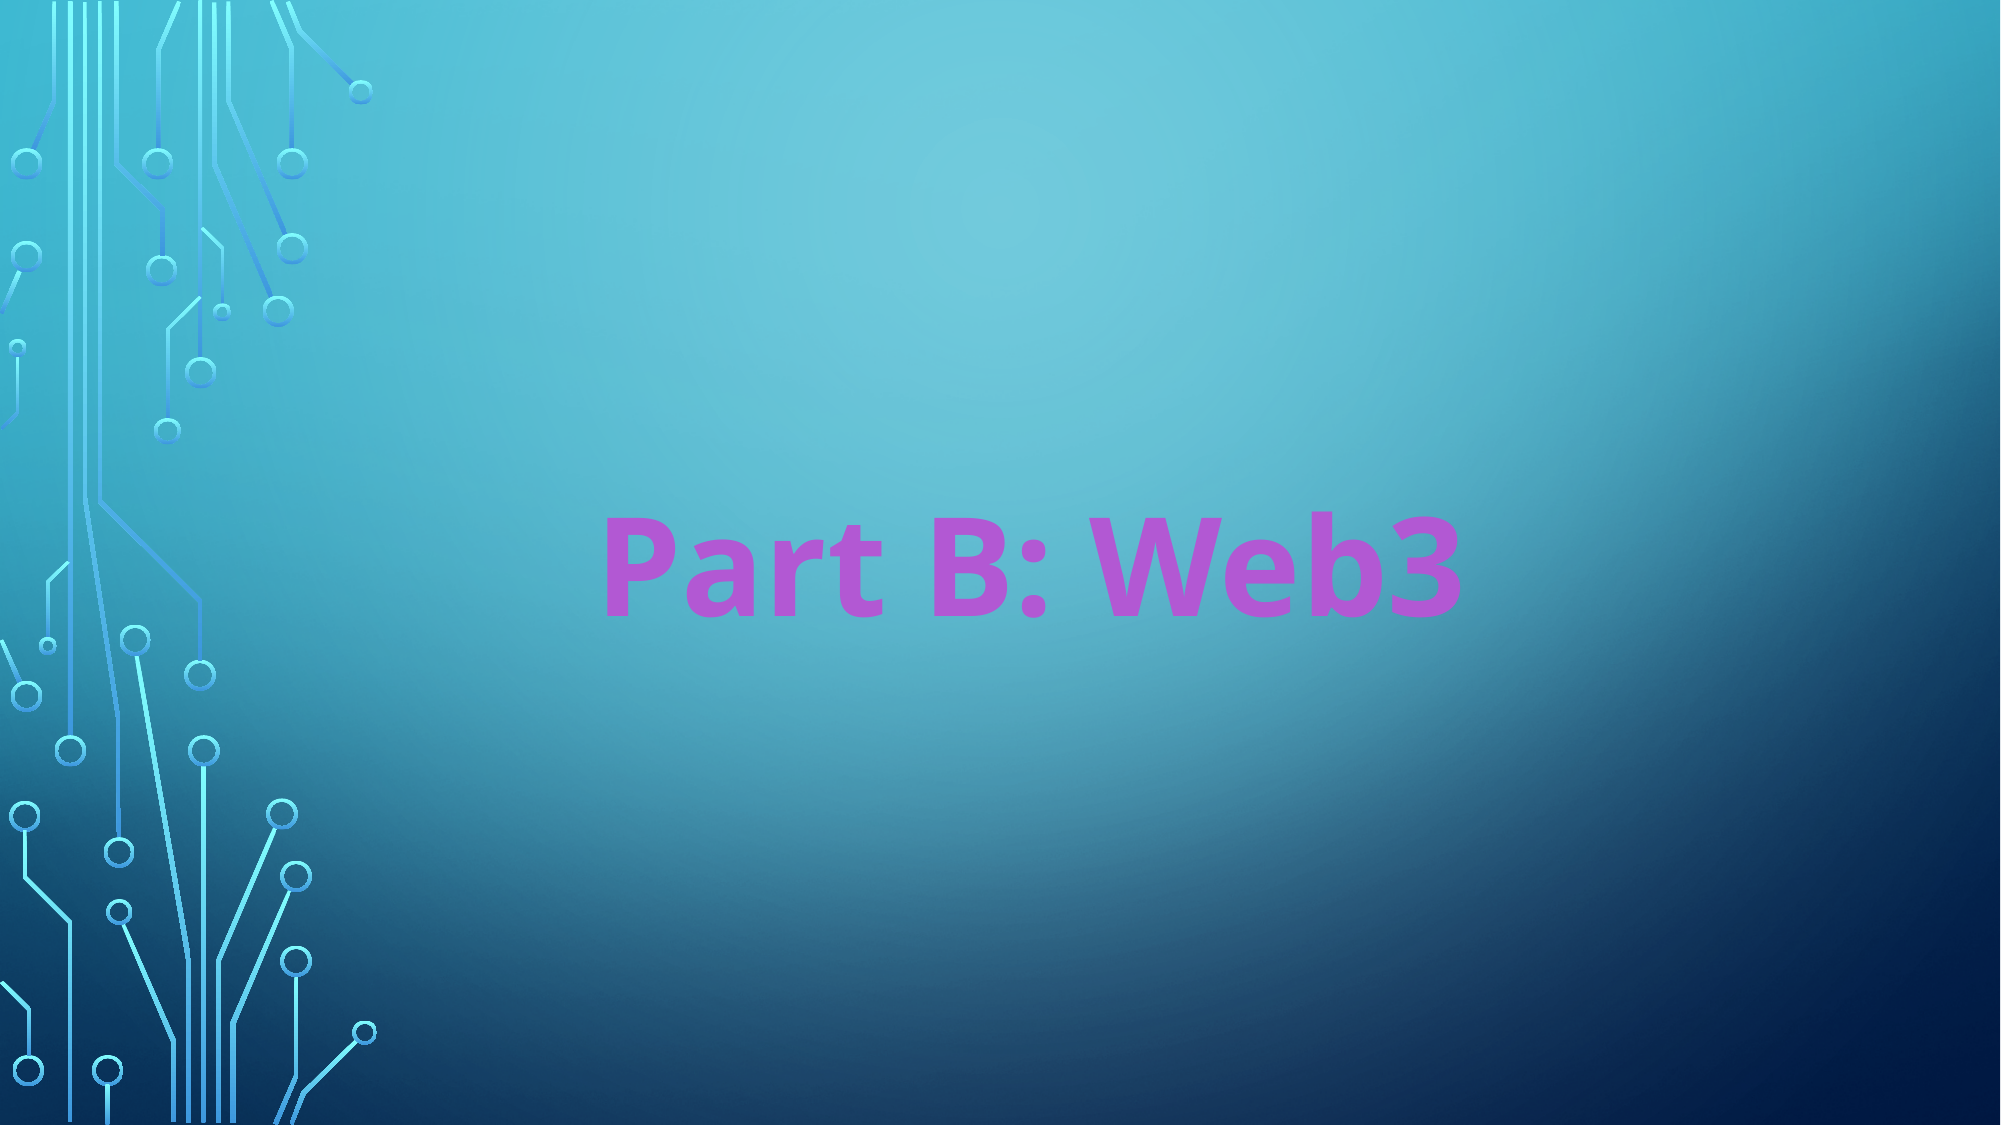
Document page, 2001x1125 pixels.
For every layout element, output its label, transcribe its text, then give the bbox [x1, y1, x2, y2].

text_box Part B: Web3 [550, 471, 1513, 652]
